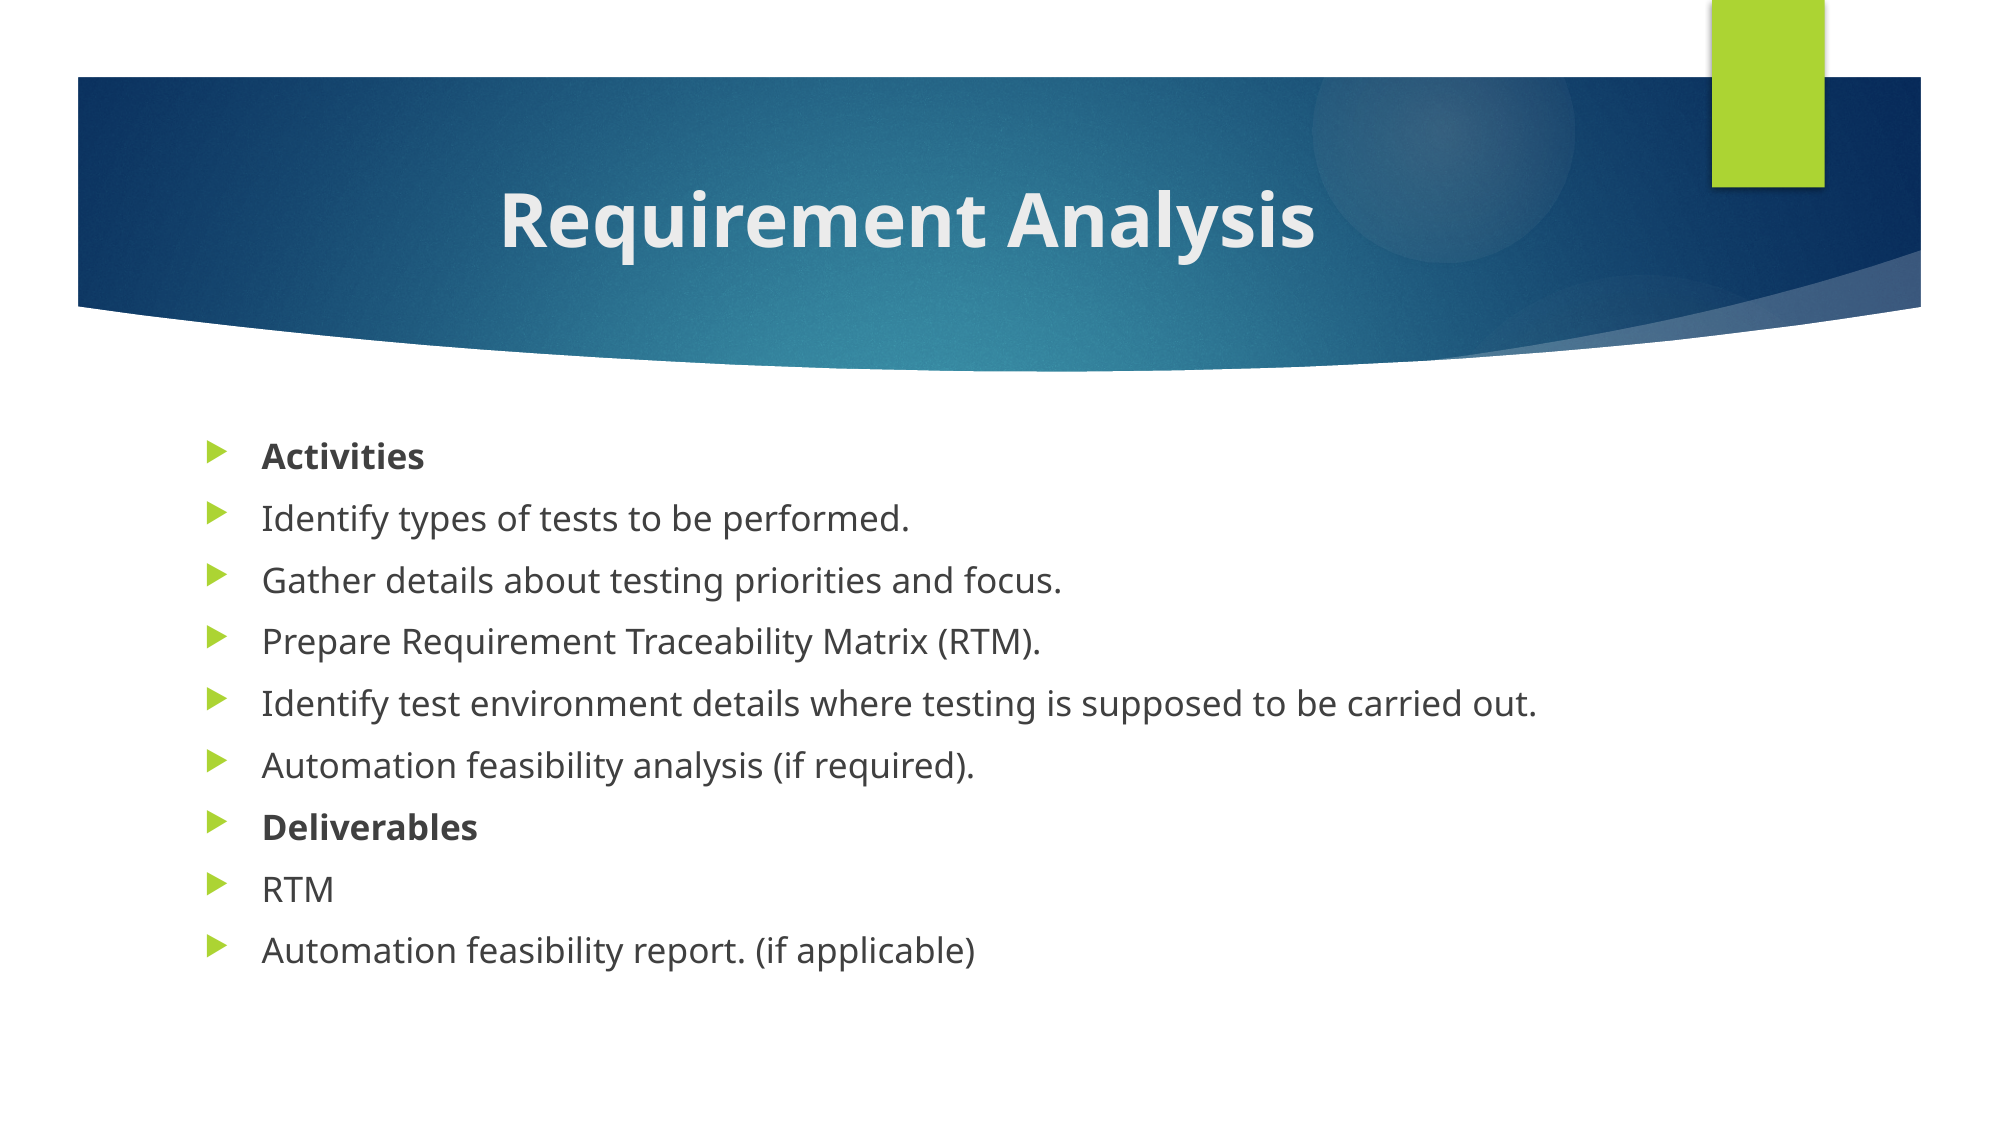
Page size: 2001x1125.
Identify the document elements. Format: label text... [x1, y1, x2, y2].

title Requirement Analysis [189, 159, 1627, 276]
list Activities Identify types of tests to be performed. Gather details about testing priorities and focus. Prepare Requirement Traceability Matrix (RTM). Identify test environment details where testing is supposed to be carried out. Automation feasibility analysis (if required). Deliverables RTM Automation feasibility report. (if applicable) [189, 427, 1627, 988]
